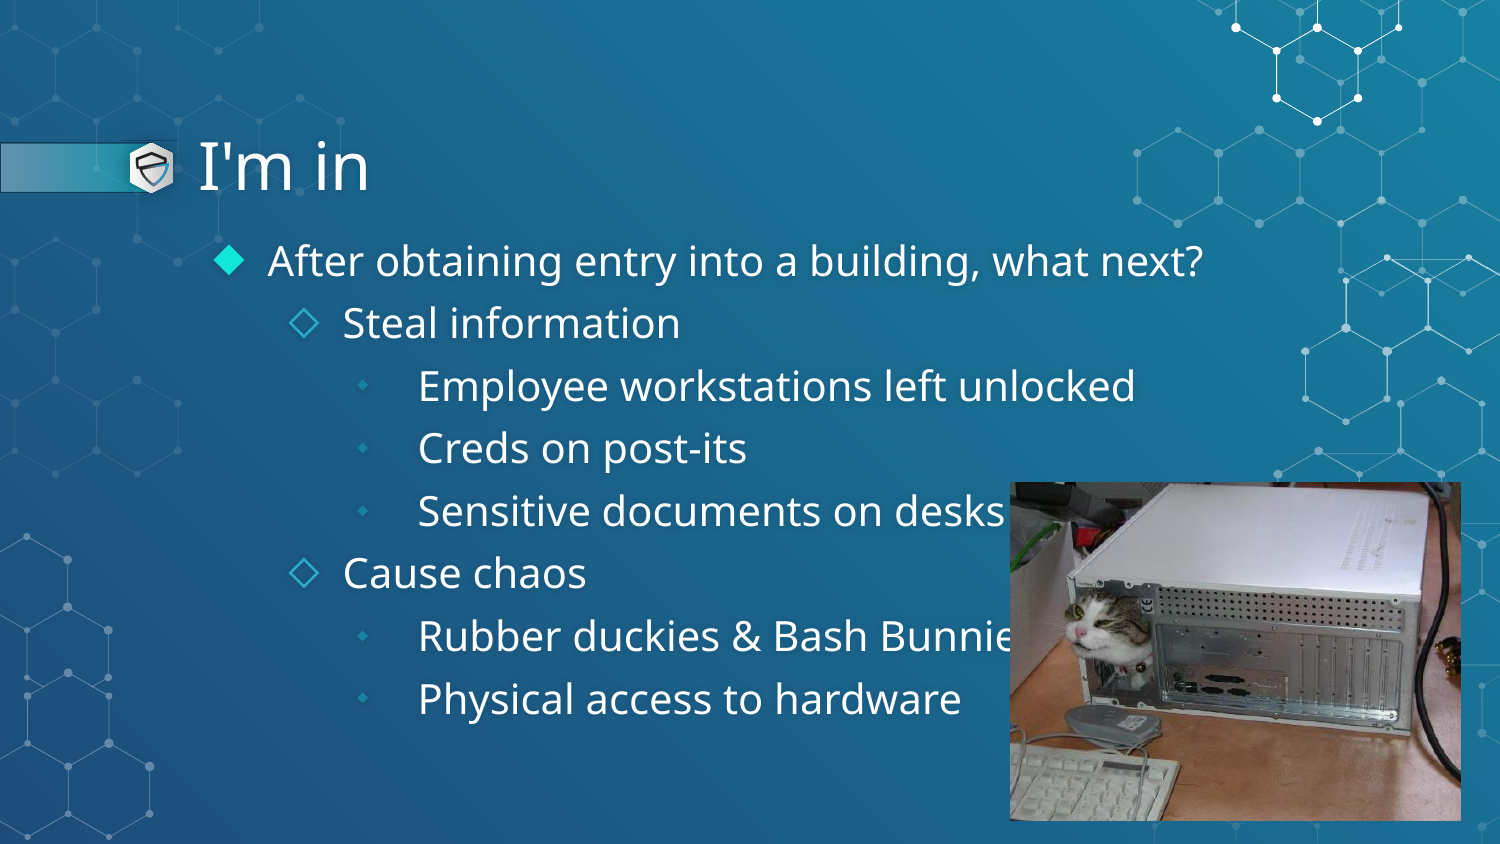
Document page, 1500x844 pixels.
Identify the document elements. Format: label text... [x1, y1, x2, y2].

picture [121, 140, 178, 198]
list After obtaining entry into a building, what next? Steal information Employee workstations left unlocked Creds on post-its Sensitive documents on desks Cause chaos Rubber duckies & Bash Bunnies Physical access to hardware [192, 234, 1297, 733]
title I'm in [198, 140, 1302, 198]
picture [1010, 482, 1461, 821]
